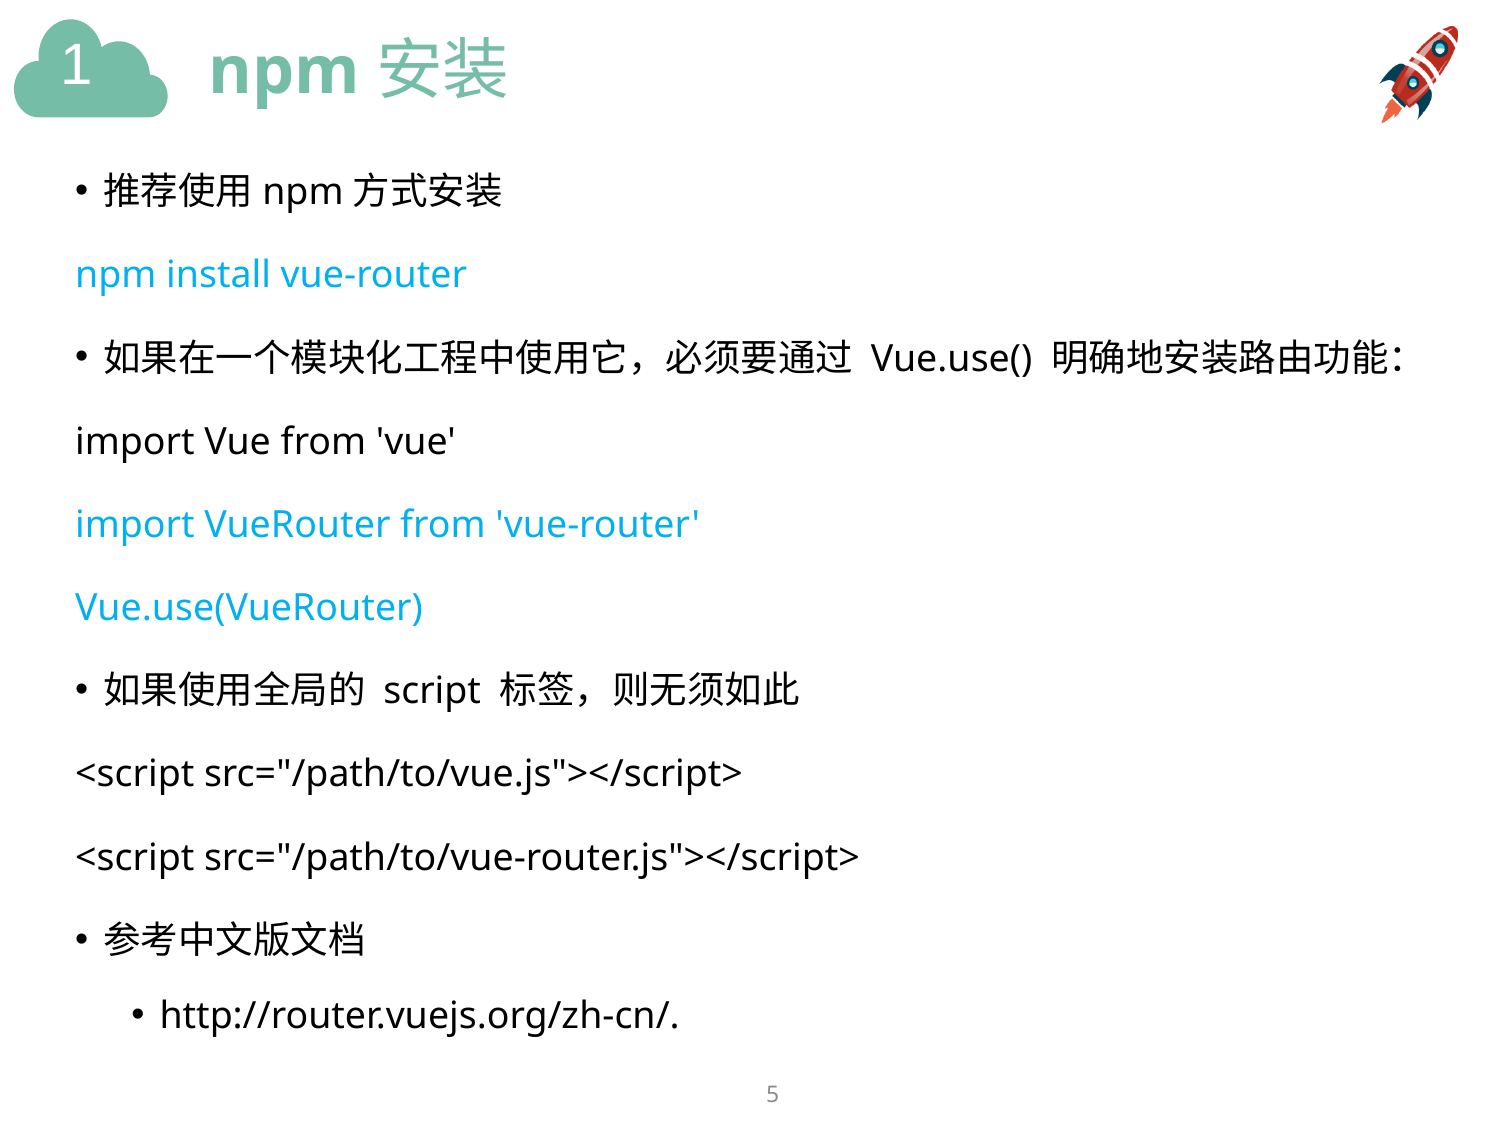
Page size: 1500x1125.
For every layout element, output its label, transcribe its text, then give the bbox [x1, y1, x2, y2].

slide_number 5 [712, 1066, 833, 1125]
list 推荐使用npm方式安装 npm install vue-router 如果在一个模块化工程中使用它，必须要通过 Vue.use() 明确地安装路由功能： import Vue from 'vue' import VueRouter from 'vue-router' Vue.use(VueRouter) 如果使用全局的 script 标签，则无须如此 <script src="/path/to/vue.js"></script> <script src="/path/to/vue-router.js"></script> 参考中文版文档 http://router.vuejs.org/zh-cn/. [60, 137, 1500, 1066]
picture [1379, 26, 1458, 123]
title npm安装 [193, 17, 1355, 127]
